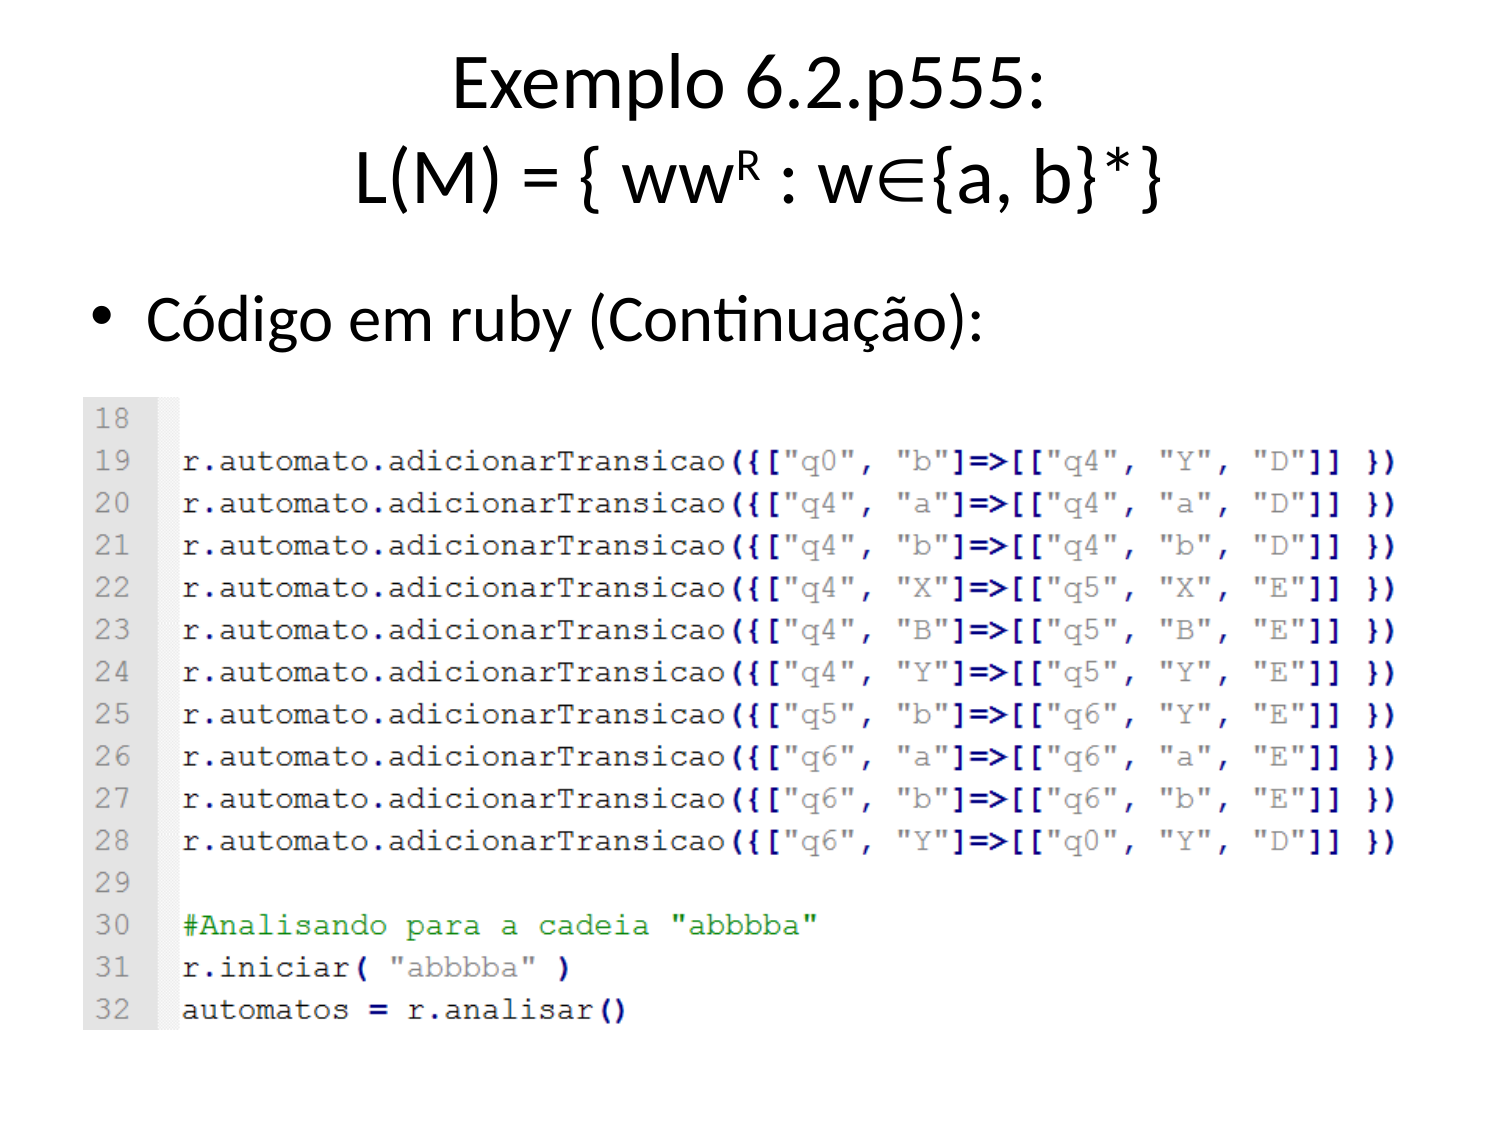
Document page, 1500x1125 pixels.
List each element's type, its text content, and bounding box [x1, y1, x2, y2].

title Exemplo 6.2.p555: L(M) = { wwR : w{a, b}*} [75, 30, 1425, 219]
text_box Código em ruby (Continuação): [74, 267, 1425, 402]
picture [83, 396, 1417, 1031]
